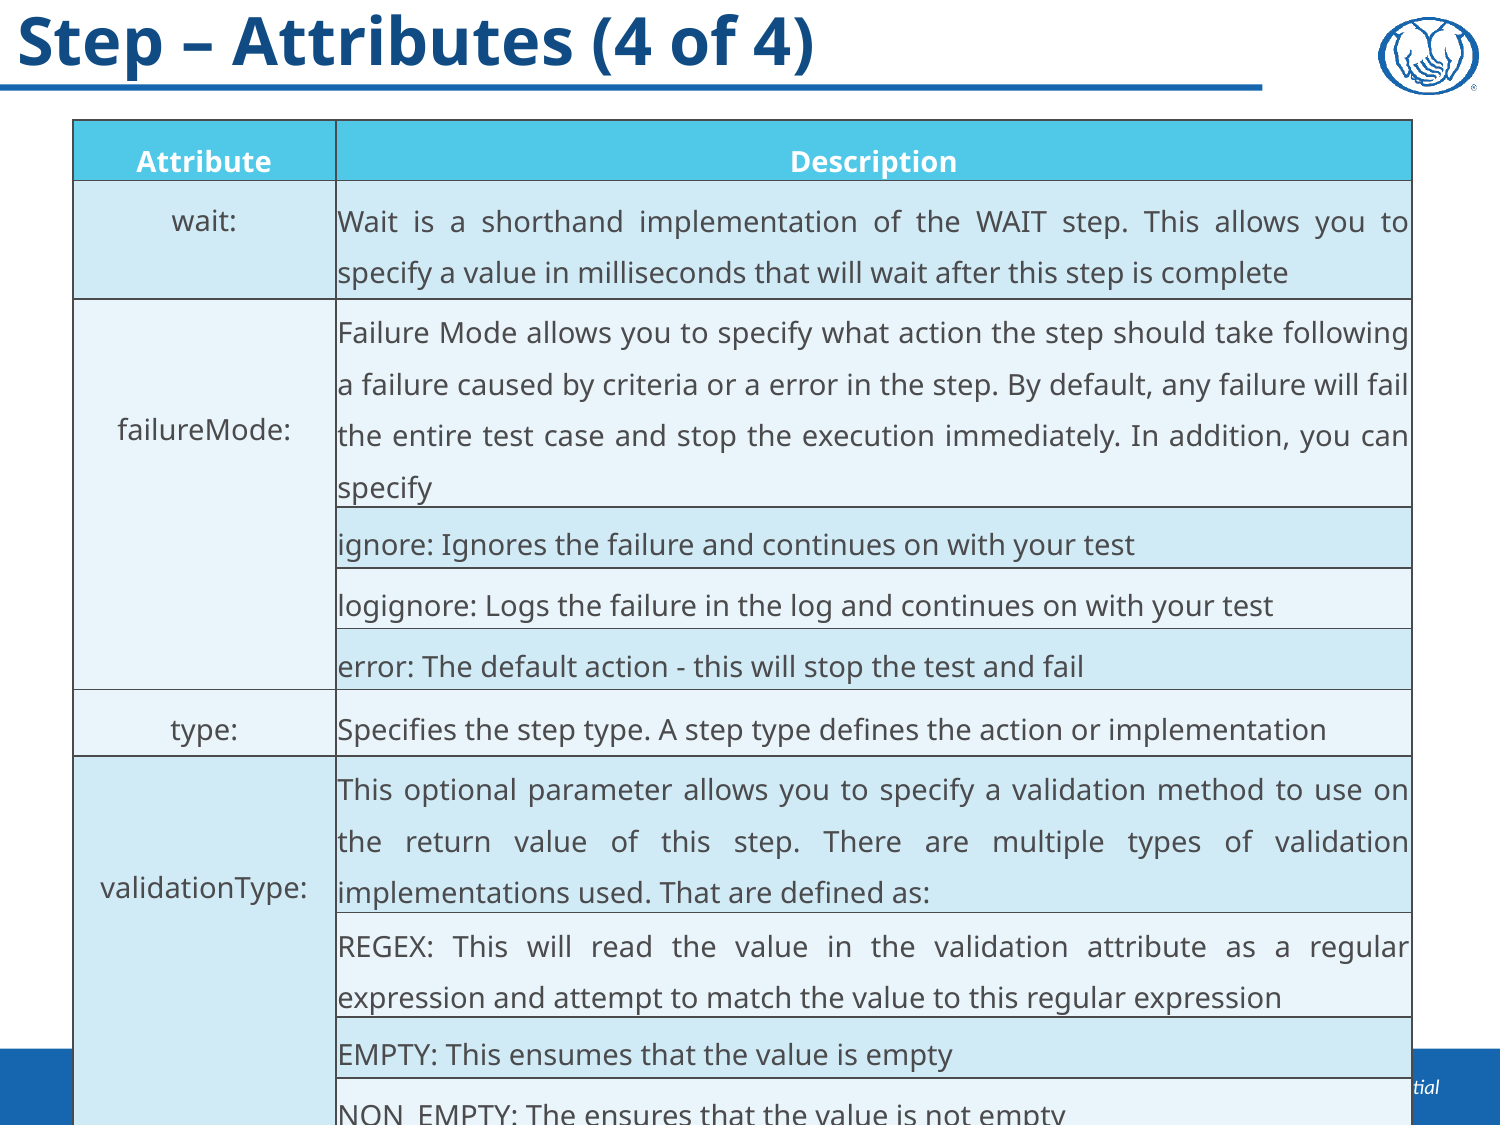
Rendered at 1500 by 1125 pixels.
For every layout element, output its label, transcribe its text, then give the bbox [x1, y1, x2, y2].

table_header Attribute [74, 121, 335, 180]
title Step – Attributes (4 of 4) [2, 1, 1286, 95]
table_cell type: [74, 690, 335, 755]
table_cell validationType: [74, 757, 335, 1125]
table_cell failureMode: [74, 300, 335, 689]
table_cell Wait is a shorthand implementation of the WAIT step. This allows you to specify a value in milliseconds that will wait after this step is complete [337, 181, 1411, 298]
table_cell REGEX: This will read the value in the validation attribute as a regular expression and attempt to match the value to this regular expression [337, 913, 1411, 1016]
table_cell Failure Mode allows you to specify what action the step should take following a failure caused by criteria or a error in the step. By default, any failure will fail the entire test case and stop the execution immediately. In addition, you can specify [337, 300, 1411, 506]
table_header Description [337, 121, 1411, 180]
table_cell ignore: Ignores the failure and continues on with your test [337, 508, 1411, 567]
picture [1378, 17, 1479, 95]
table_cell EMPTY: This ensumes that the value is empty [337, 1018, 1411, 1077]
table_cell error: The default action - this will stop the test and fail [337, 629, 1411, 689]
table_cell NON_EMPTY: The ensures that the value is not empty [337, 1079, 1411, 1125]
table_cell This optional parameter allows you to specify a validation method to use on the return value of this step. There are multiple types of validation implementations used. That are defined as: [337, 757, 1411, 912]
table_cell logignore: Logs the failure in the log and continues on with your test [337, 569, 1411, 628]
table_cell wait: [74, 181, 335, 298]
table_cell Specifies the step type. A step type defines the action or implementation [337, 690, 1411, 755]
